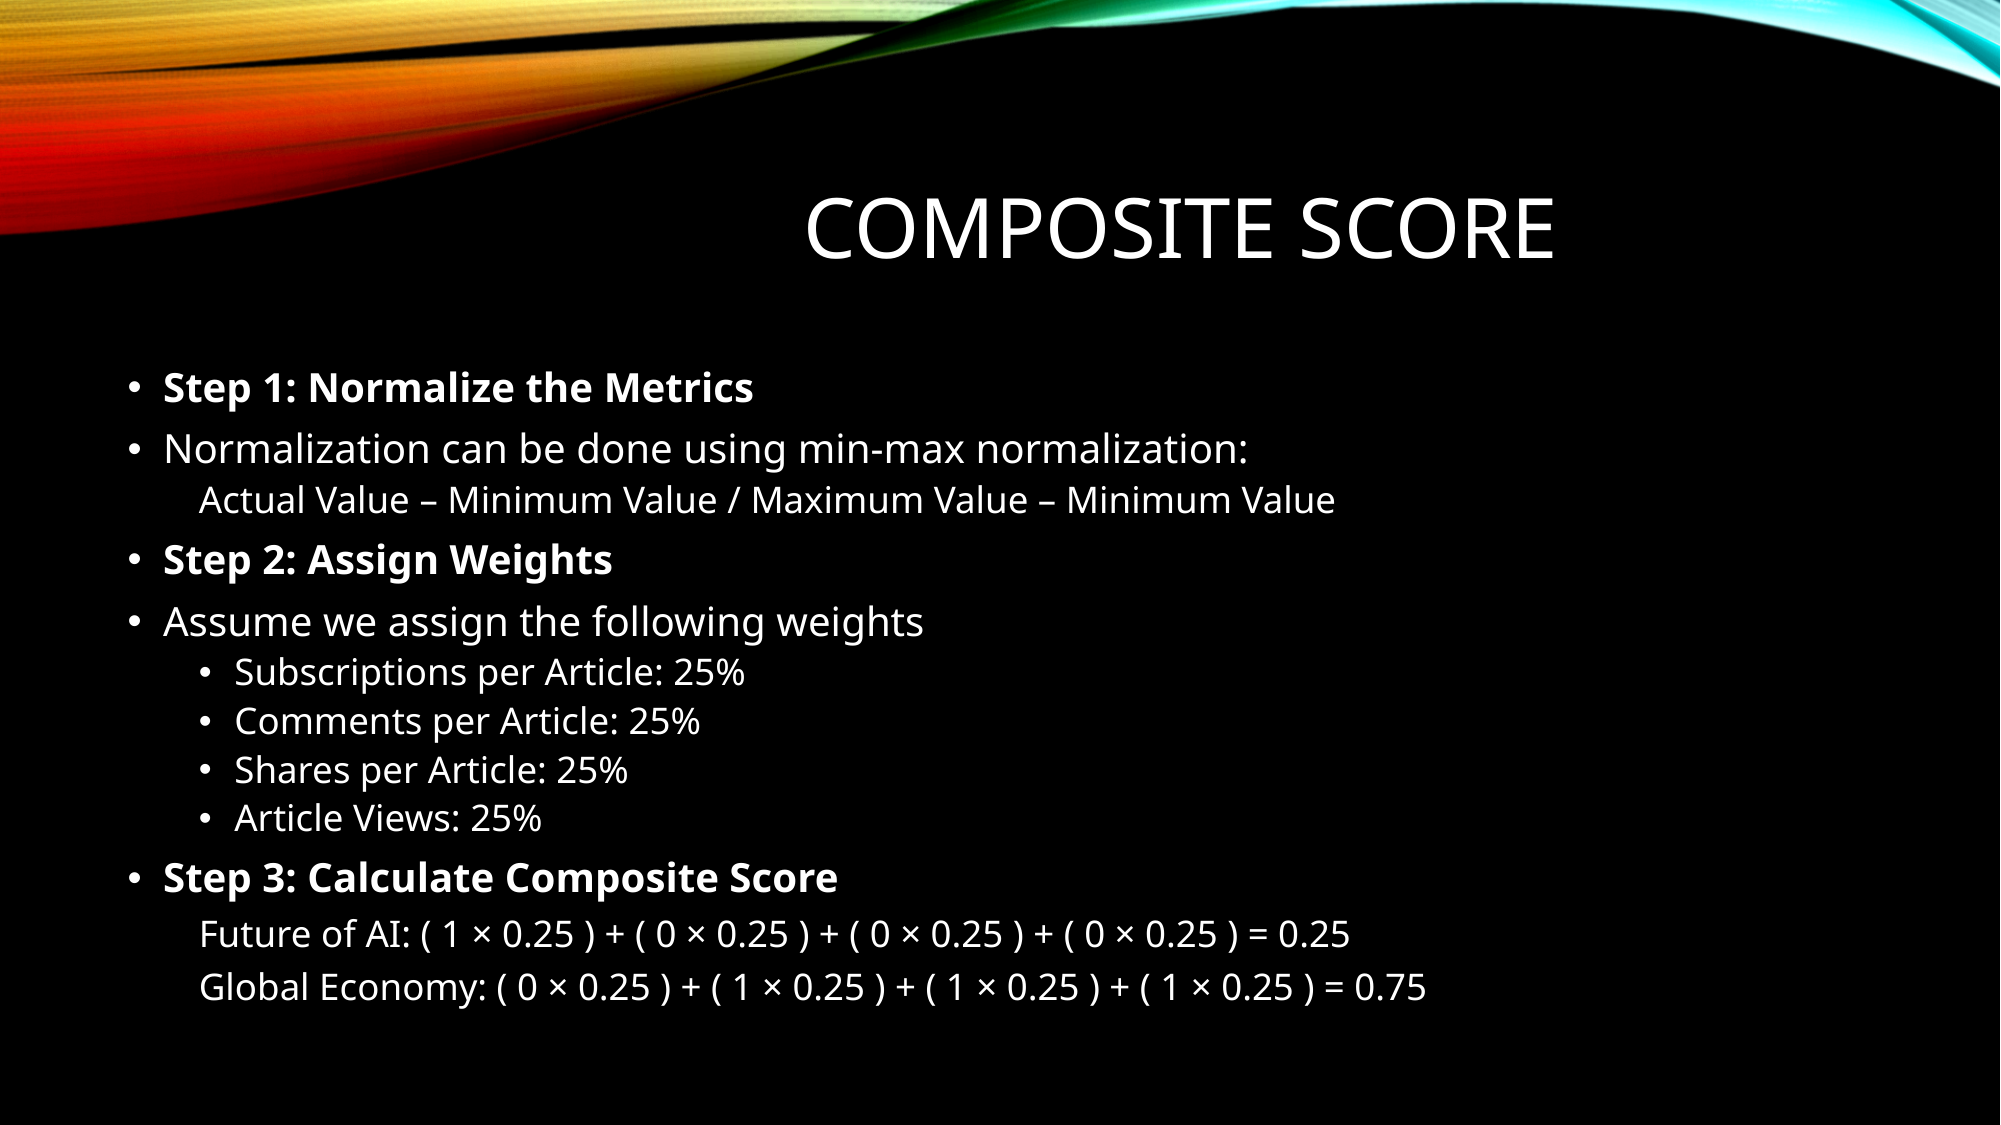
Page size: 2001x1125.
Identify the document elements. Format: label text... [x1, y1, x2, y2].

list Step 1: Normalize the Metrics Normalization can be done using min-max normalization: Actual Value – Minimum Value / Maximum Value – Minimum Value Step 2: Assign Weights Assume we assign the following weights Subscriptions per Article: 25% Comments per Article: 25% Shares per Article: 25% Article Views: 25% Step 3: Calculate Composite Score Future of AI: ( 1 × 0.25 ) + ( 0 × 0.25 ) + ( 0 × 0.25 ) + ( 0 × 0.25 ) = 0.25 Global Economy: ( 0 × 0.25 ) + ( 1 × 0.25 ) + ( 1 × 0.25 ) + ( 1 × 0.25 ) = 0.75 [112, 360, 1888, 1021]
title composite score [474, 125, 1888, 338]
picture [0, 0, 2000, 237]
